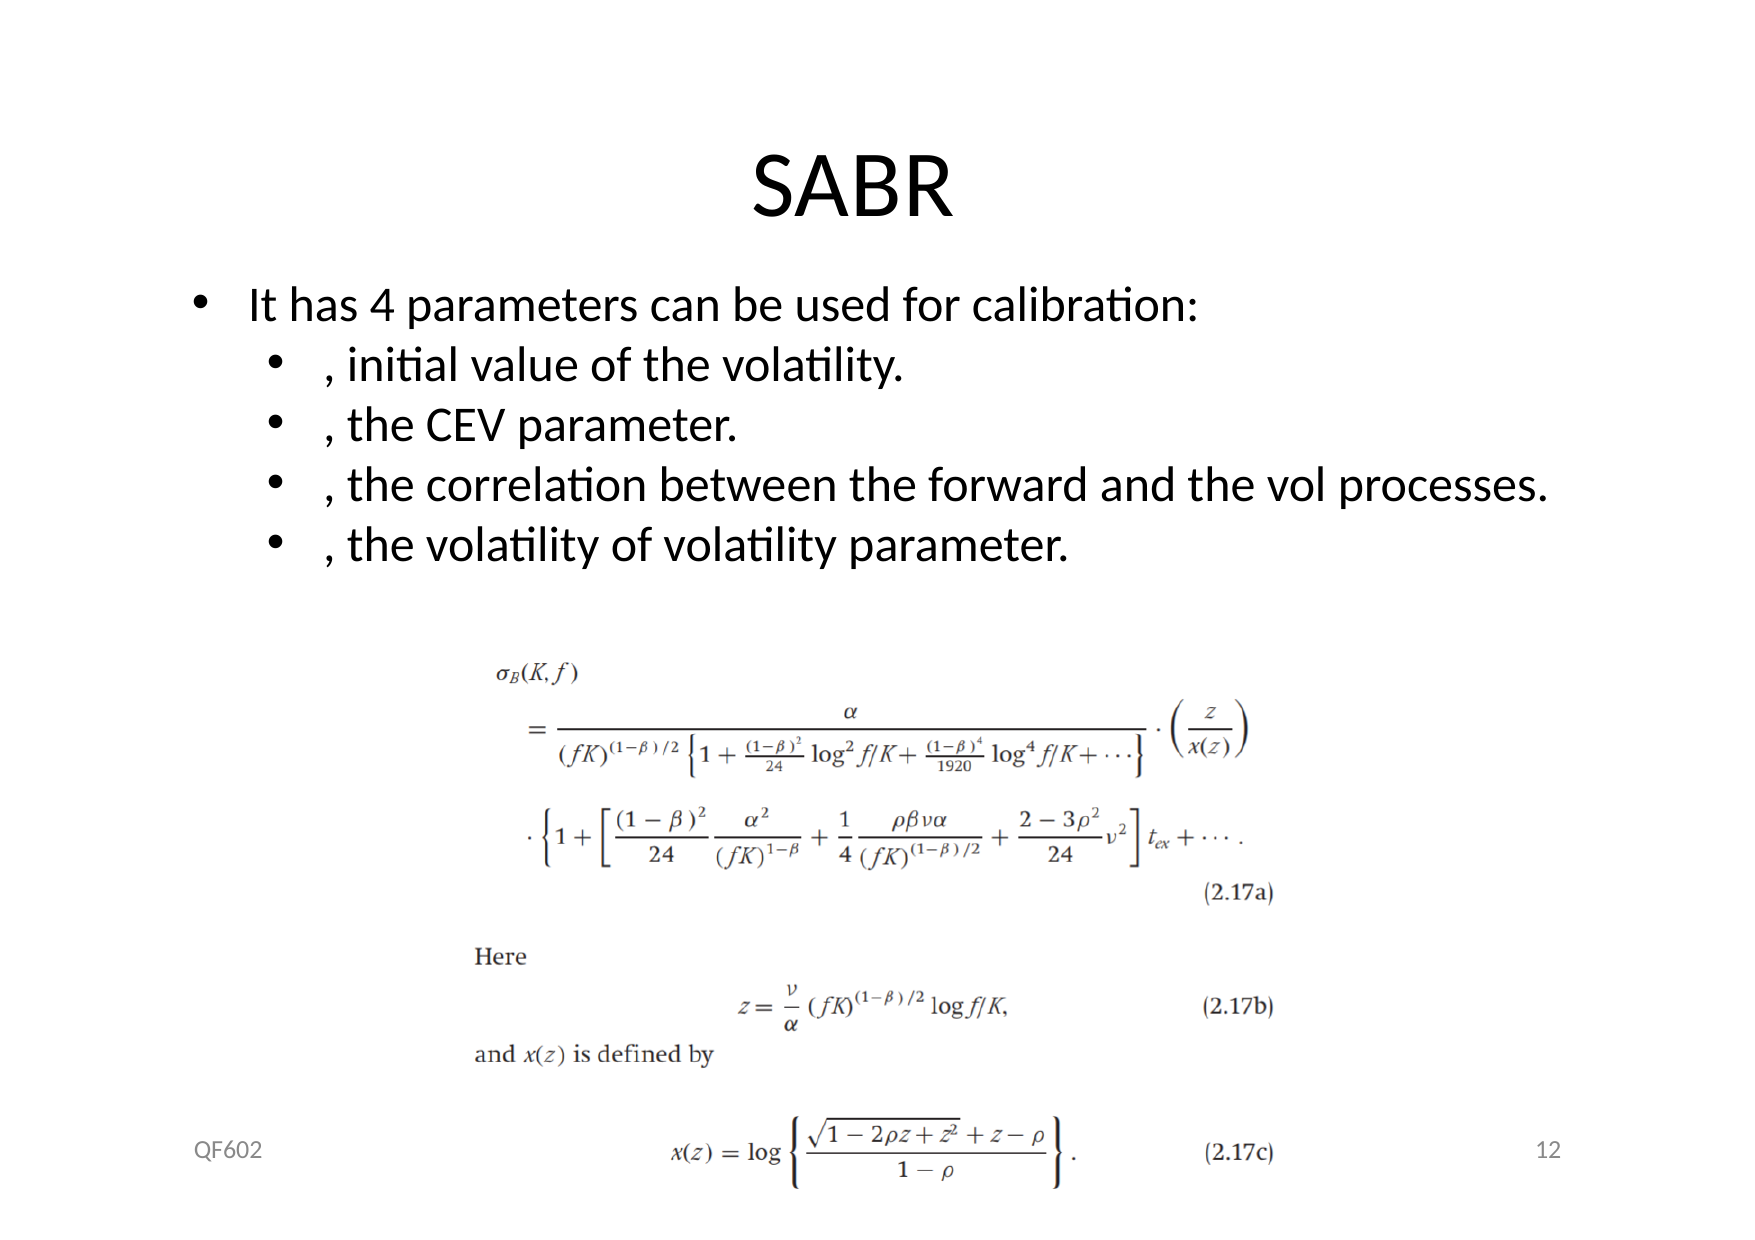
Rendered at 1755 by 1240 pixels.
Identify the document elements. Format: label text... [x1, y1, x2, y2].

title SABR [114, 119, 1590, 329]
picture [454, 653, 1316, 1208]
slide_number QF602 [191, 1131, 265, 1240]
slide_number 12 [1530, 1131, 1566, 1240]
